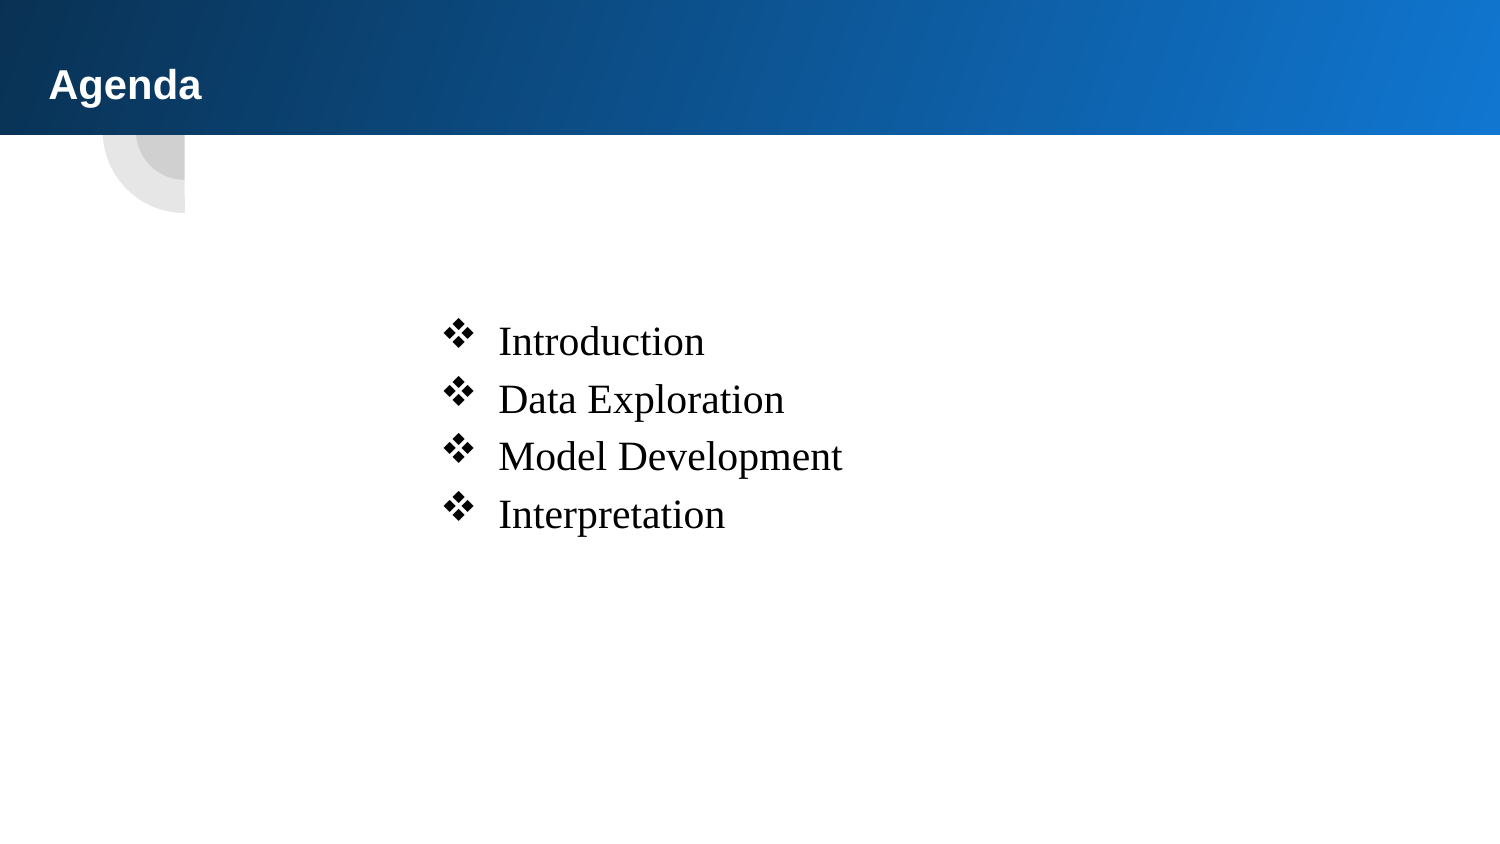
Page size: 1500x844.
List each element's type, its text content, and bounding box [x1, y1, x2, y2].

text_box Agenda [33, 43, 1439, 120]
text_box [0, 0, 1500, 135]
text_box Introduction Data Exploration Model Development Interpretation [408, 291, 1305, 572]
